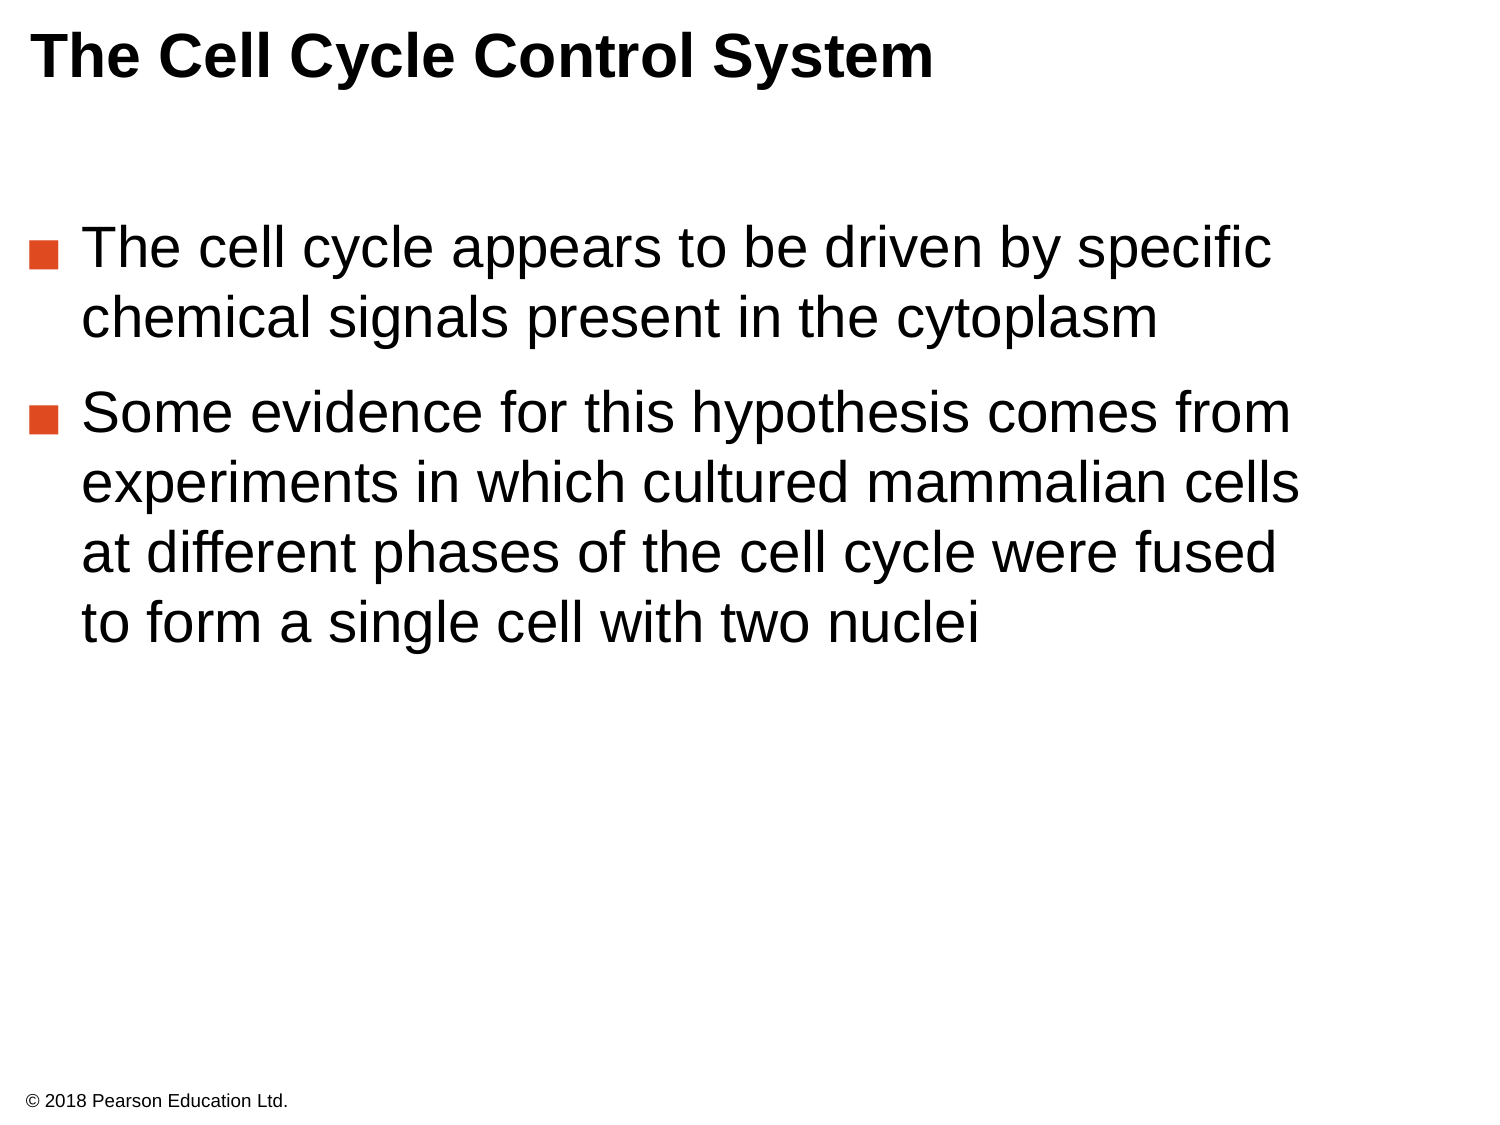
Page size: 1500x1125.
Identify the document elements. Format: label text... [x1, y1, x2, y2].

footer © 2018 Pearson Education Ltd. [10, 1080, 518, 1119]
list The cell cycle appears to be driven by specific chemical signals present in the cytoplasm Some evidence for this hypothesis comes from experiments in which cultured mammalian cells at different phases of the cell cycle were fused to form a single cell with two nuclei [24, 208, 1475, 1065]
title The Cell Cycle Control System [0, 0, 1500, 106]
